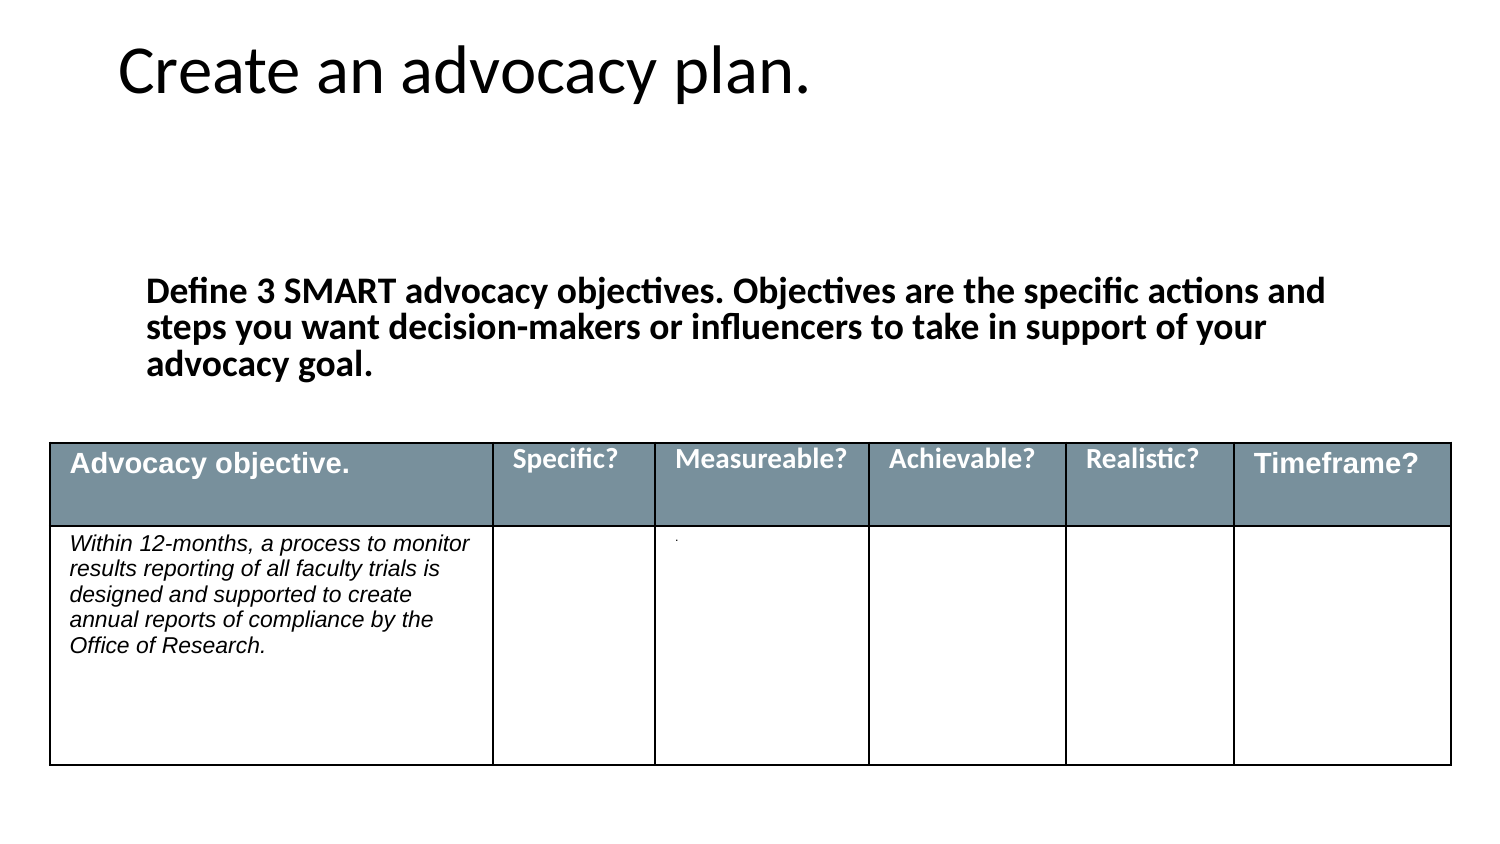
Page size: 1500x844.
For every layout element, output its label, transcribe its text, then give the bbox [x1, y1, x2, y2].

list Define 3 SMART advocacy objectives. Objectives are the specific actions and steps you want decision-makers or influencers to take in support of your advocacy goal. [131, 108, 1406, 391]
table_cell Within 12-months, a process to monitor results reporting of all faculty trials is designed and supported to create annual reports of compliance by the Office of Research. [51, 527, 492, 764]
table_cell [870, 527, 1065, 764]
table_cell [494, 527, 654, 764]
table_cell [1235, 527, 1450, 764]
table_header Specific? [494, 444, 654, 525]
title Create an advocacy plan. [103, 34, 1398, 109]
table_header Achievable? [870, 444, 1065, 525]
table_header Advocacy objective. [51, 444, 492, 525]
table_cell [1067, 527, 1233, 764]
table_cell . [656, 527, 868, 764]
table_header Measureable? [656, 444, 868, 525]
table_header Timeframe? [1235, 444, 1450, 525]
table_header Realistic? [1067, 444, 1233, 525]
